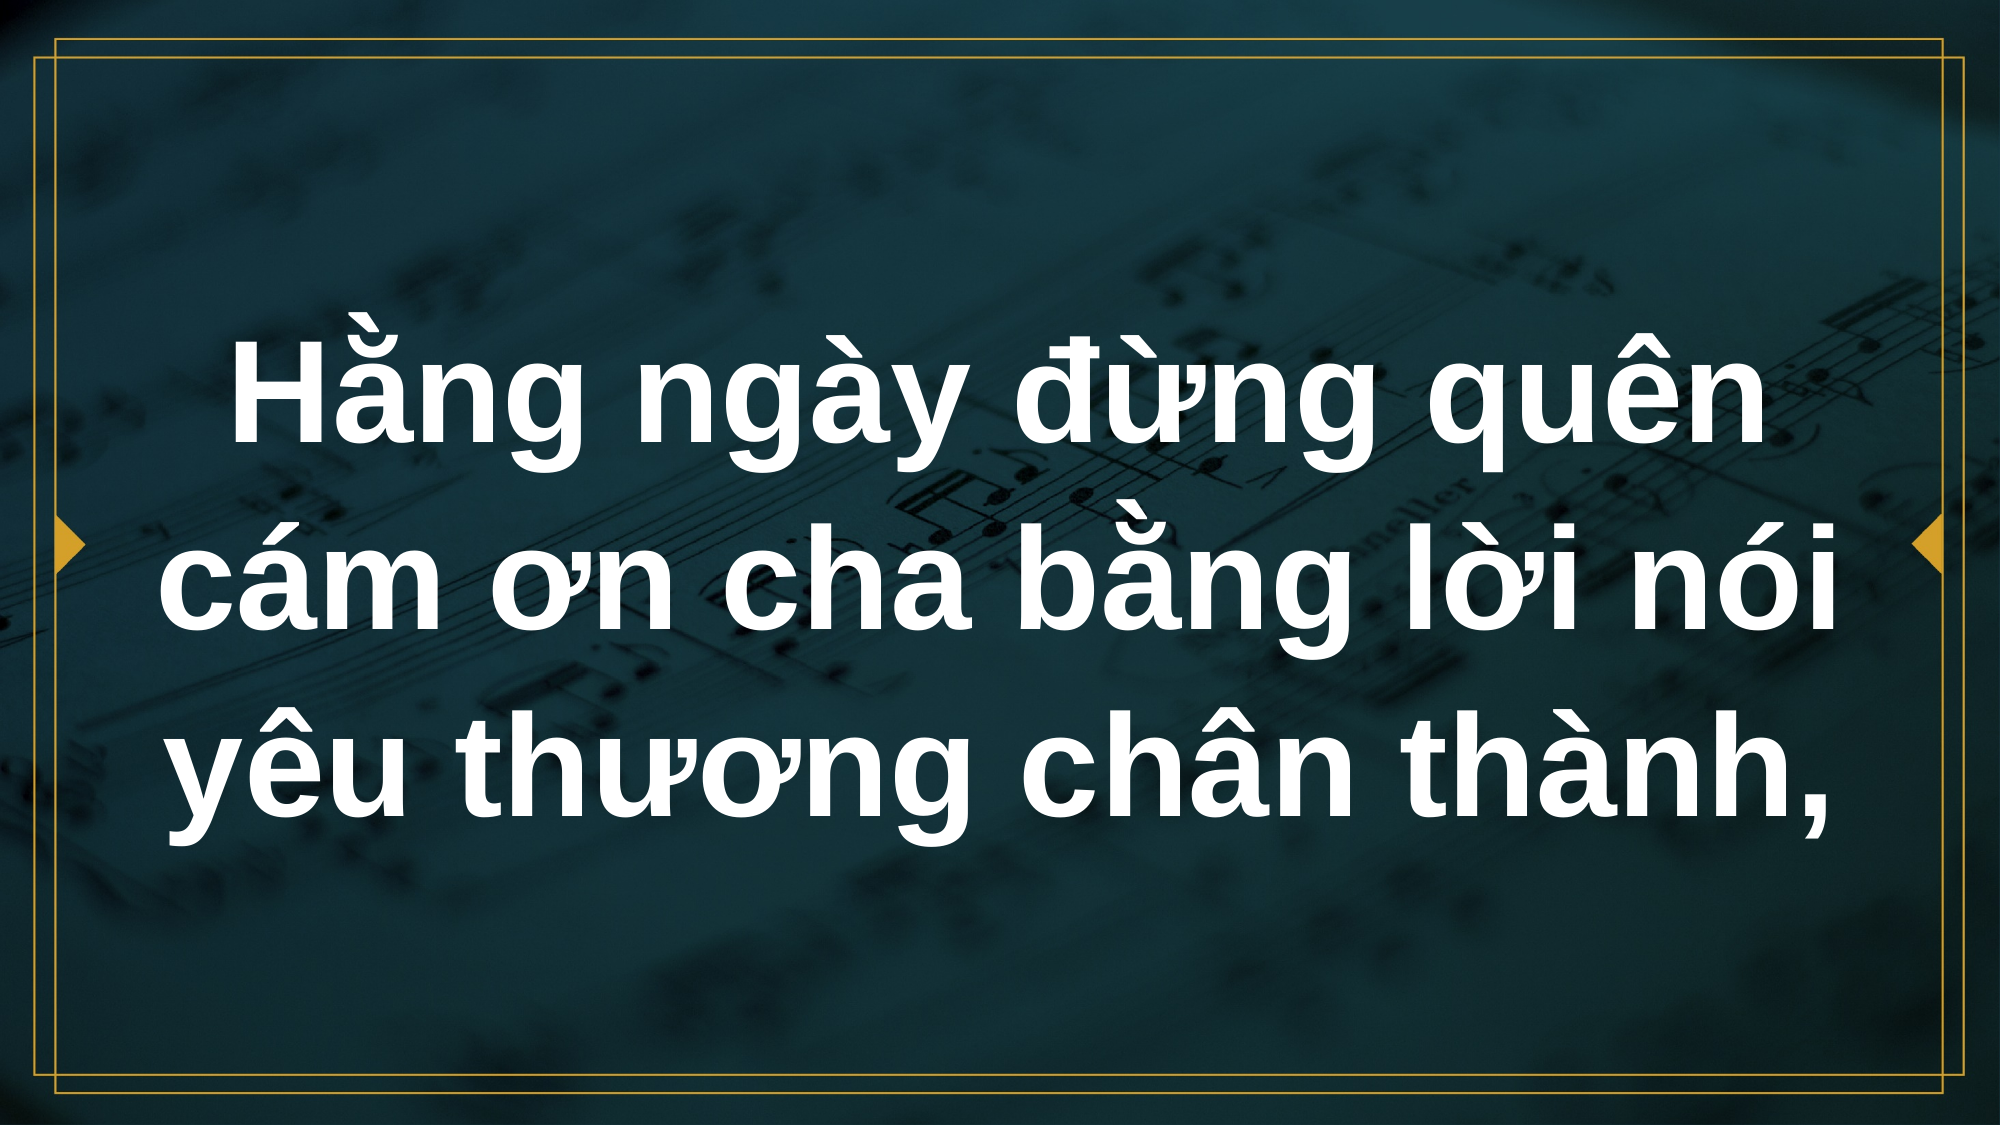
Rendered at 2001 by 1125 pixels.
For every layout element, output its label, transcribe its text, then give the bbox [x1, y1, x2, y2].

title Hằng ngày đừng quên cám ơn cha bằng lời nói yêu thương chân thành, [55, 53, 1945, 1077]
picture [0, 0, 2000, 1125]
